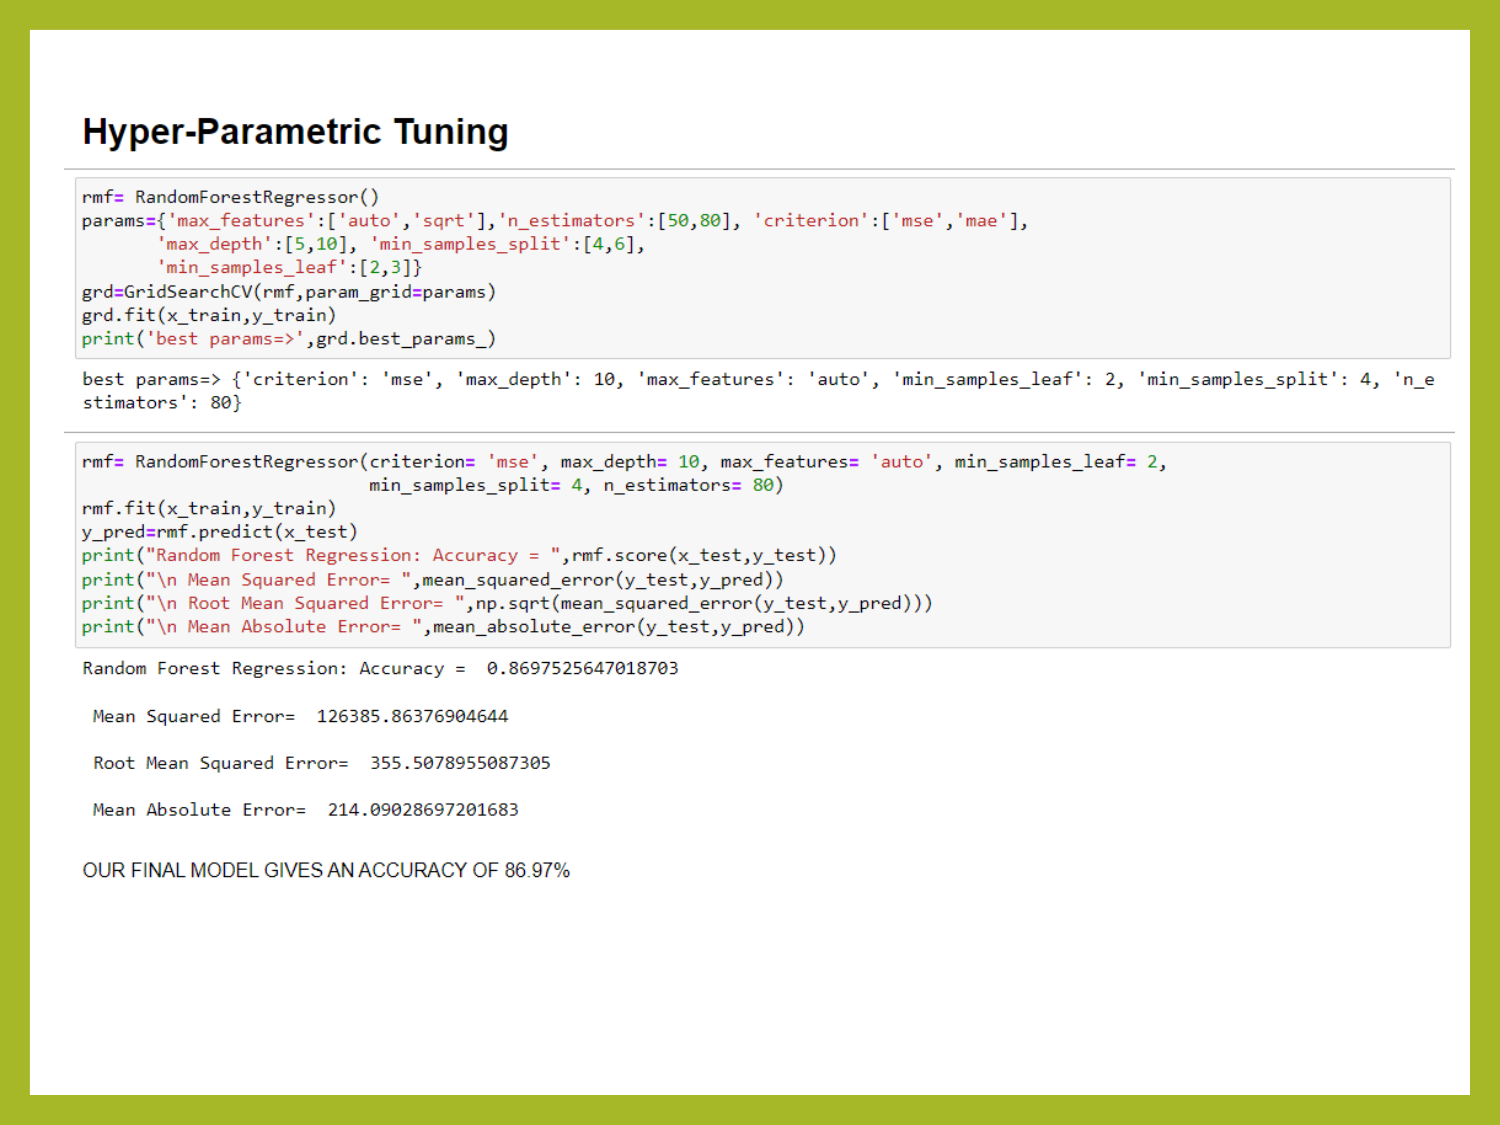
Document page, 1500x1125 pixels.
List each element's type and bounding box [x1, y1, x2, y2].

list [64, 112, 1455, 897]
